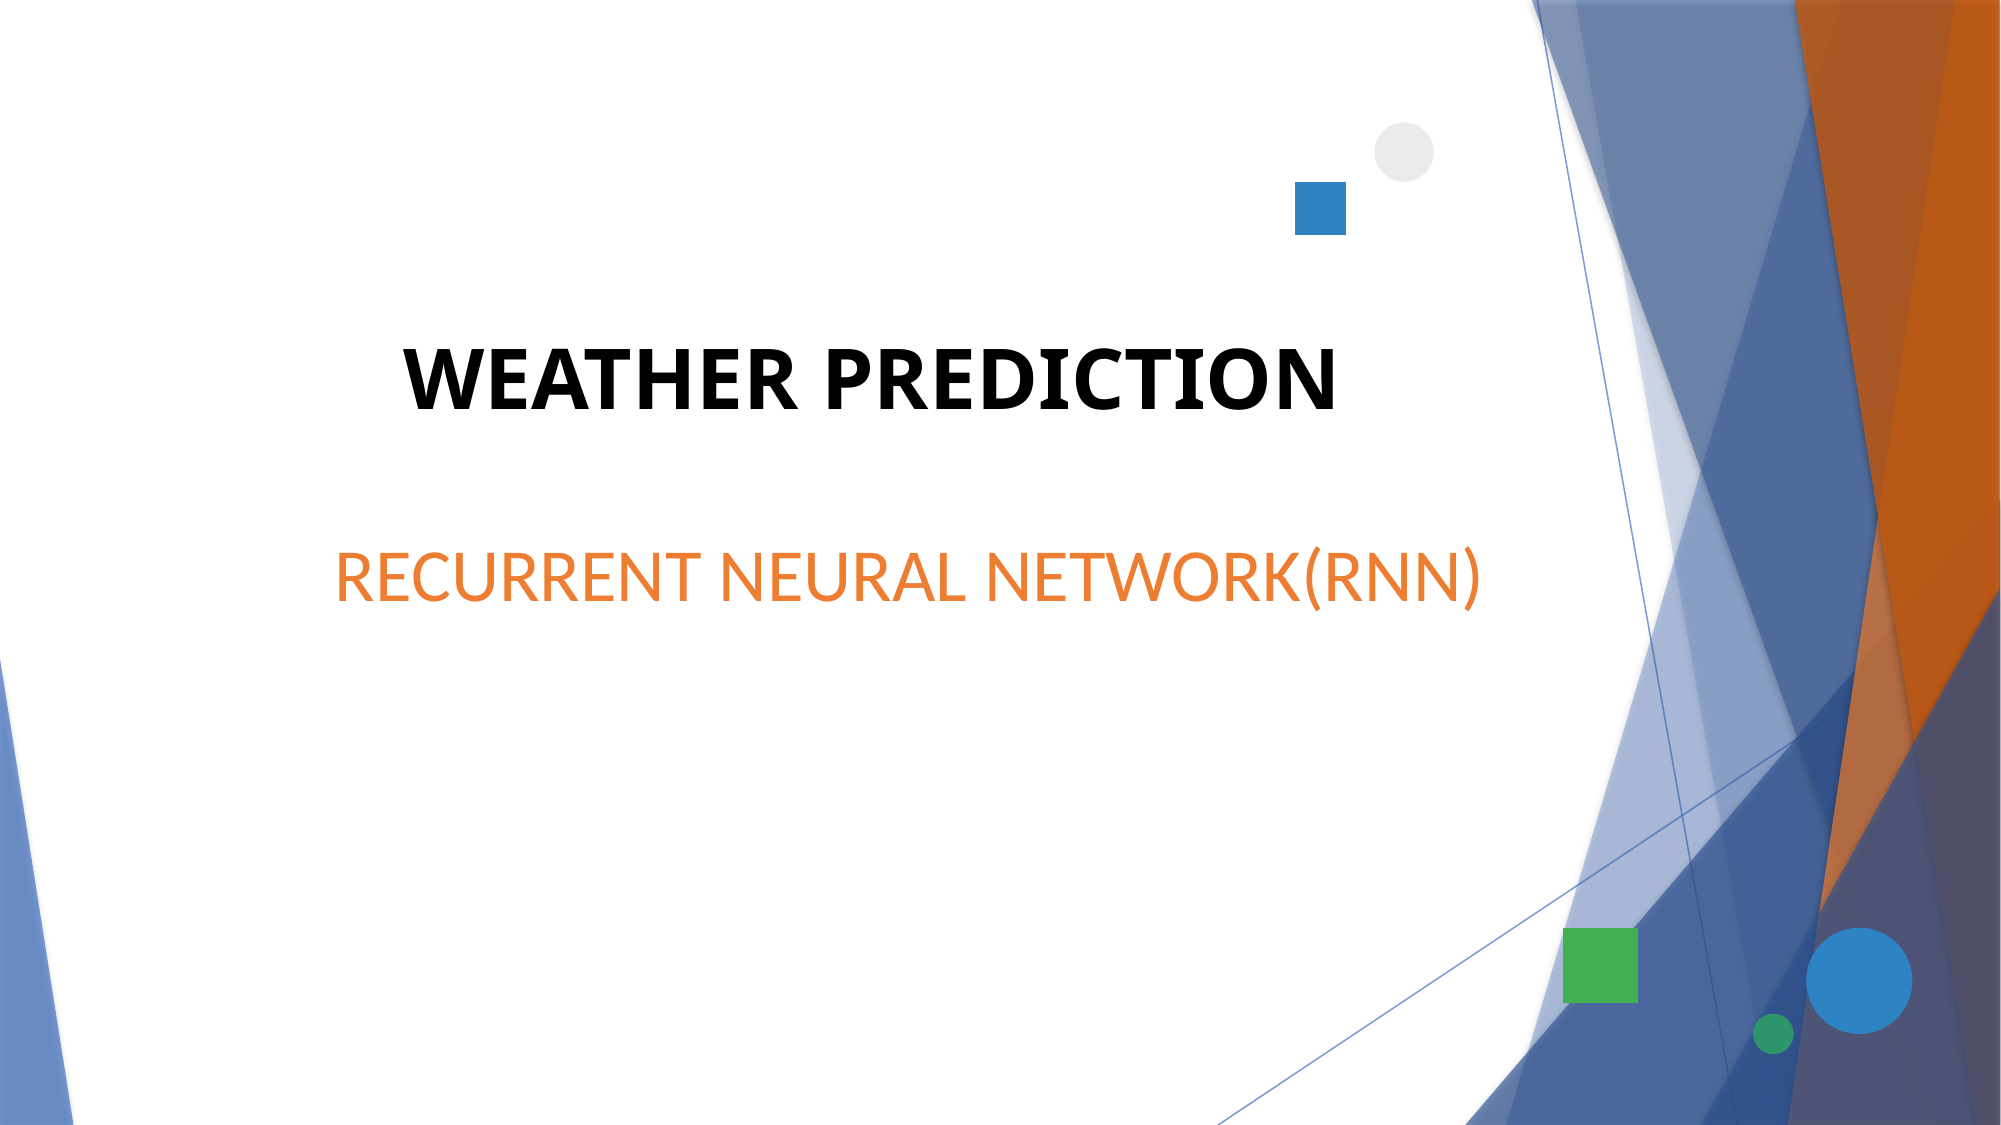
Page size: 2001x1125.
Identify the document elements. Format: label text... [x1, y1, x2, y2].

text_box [1294, 181, 1347, 236]
text_box RECURRENT NEURAL NETWORK(RNN) [319, 519, 1681, 624]
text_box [1562, 927, 1639, 1004]
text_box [1373, 121, 1435, 183]
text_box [1752, 927, 1913, 1055]
title WEATHER PREDICTION [167, 317, 1578, 535]
